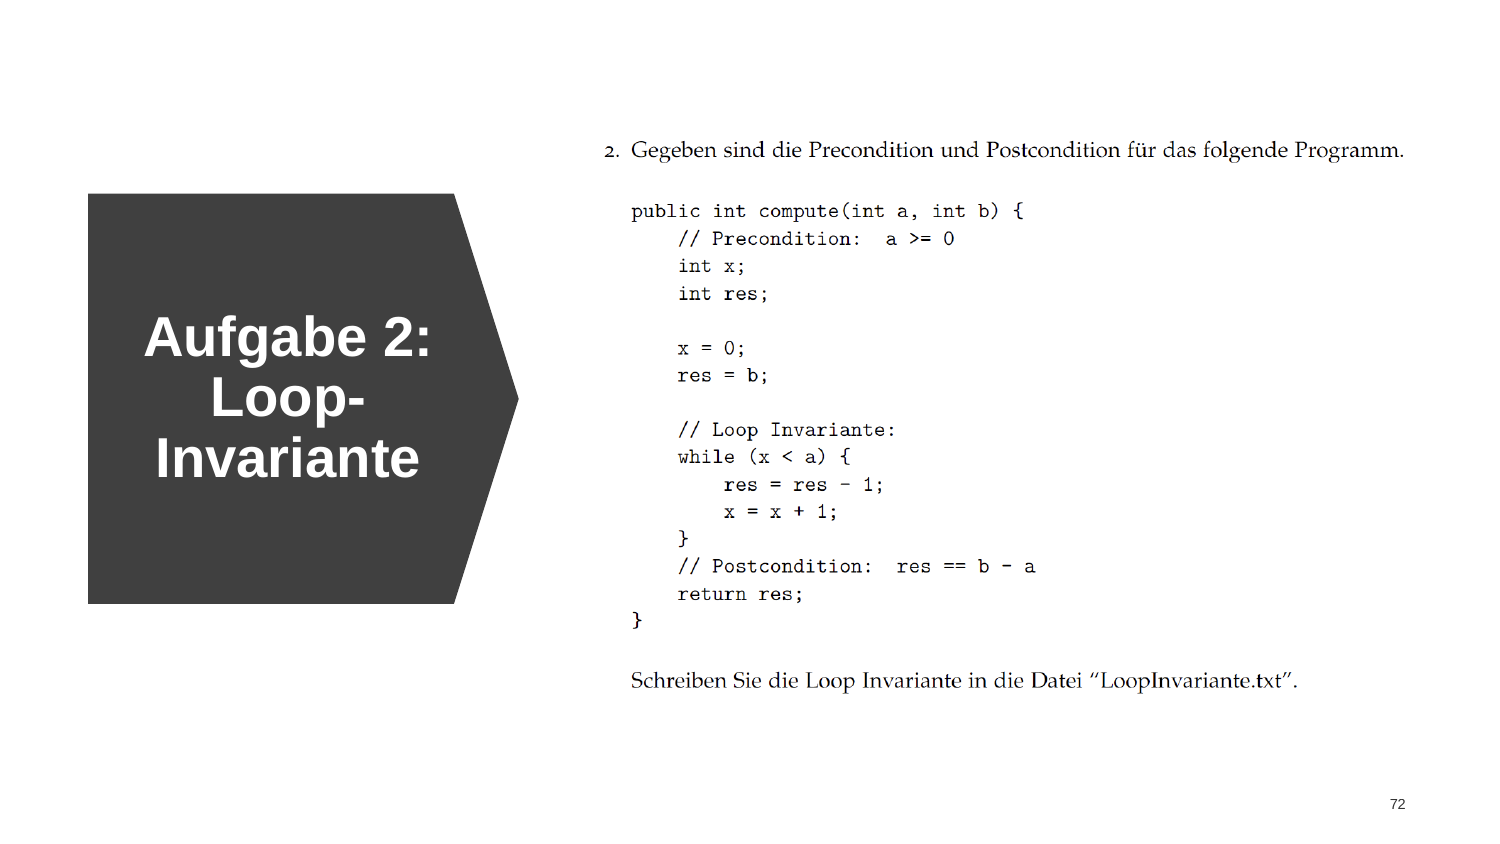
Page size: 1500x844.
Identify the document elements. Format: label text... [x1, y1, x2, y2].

picture [587, 131, 1423, 712]
text_box [86, 191, 521, 606]
slide_number 72 [1357, 782, 1421, 827]
title Aufgabe 2: Loop-Invariante [126, 242, 450, 556]
